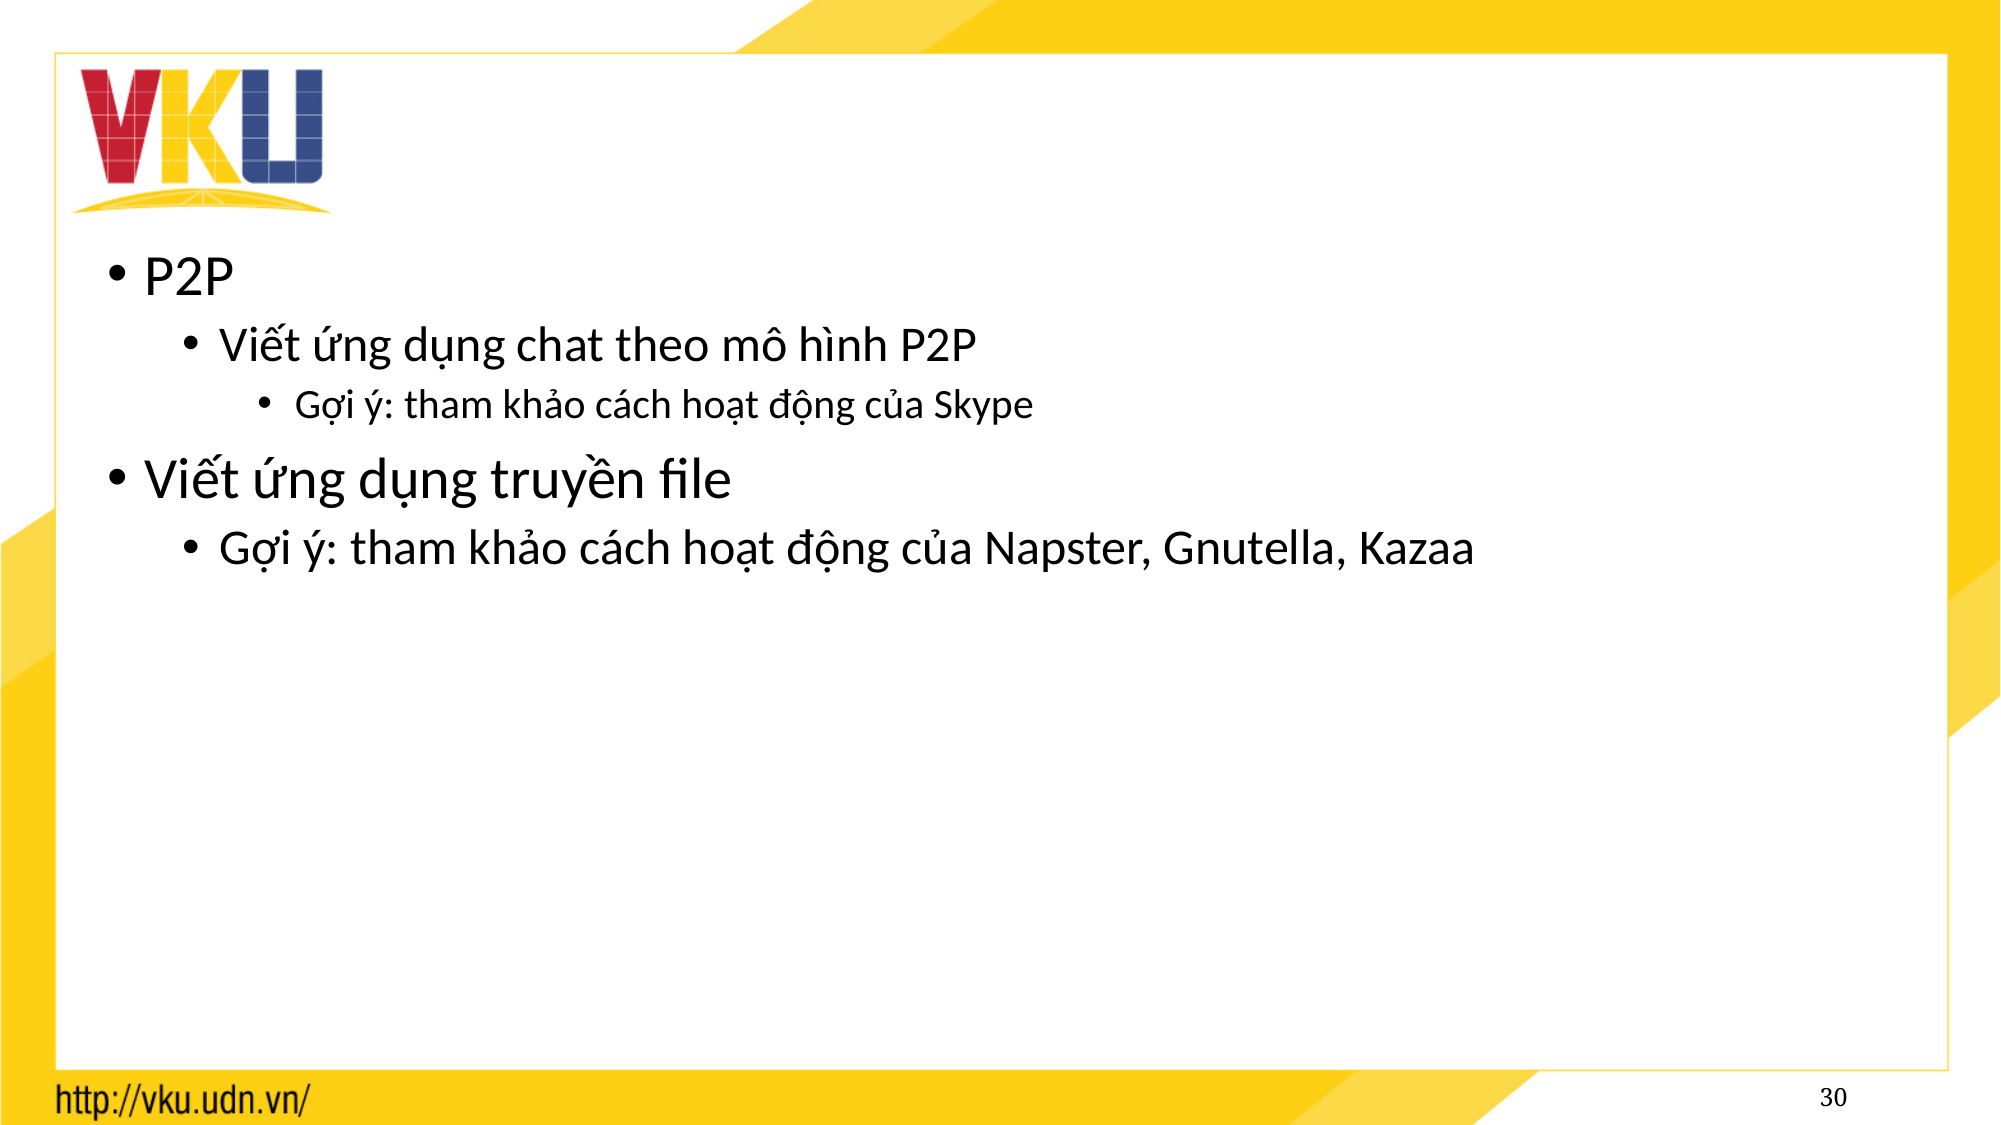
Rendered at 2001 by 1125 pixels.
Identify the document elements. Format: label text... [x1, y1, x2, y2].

list P2P Viết ứng dụng chat theo mô hình P2P Gợi ý: tham khảo cách hoạt động của Skype Viết ứng dụng truyền file Gợi ý: tham khảo cách hoạt động của Napster, Gnutella, Kazaa [92, 237, 1863, 1014]
picture [0, 0, 2001, 1125]
slide_number 30 [1412, 1071, 1863, 1125]
